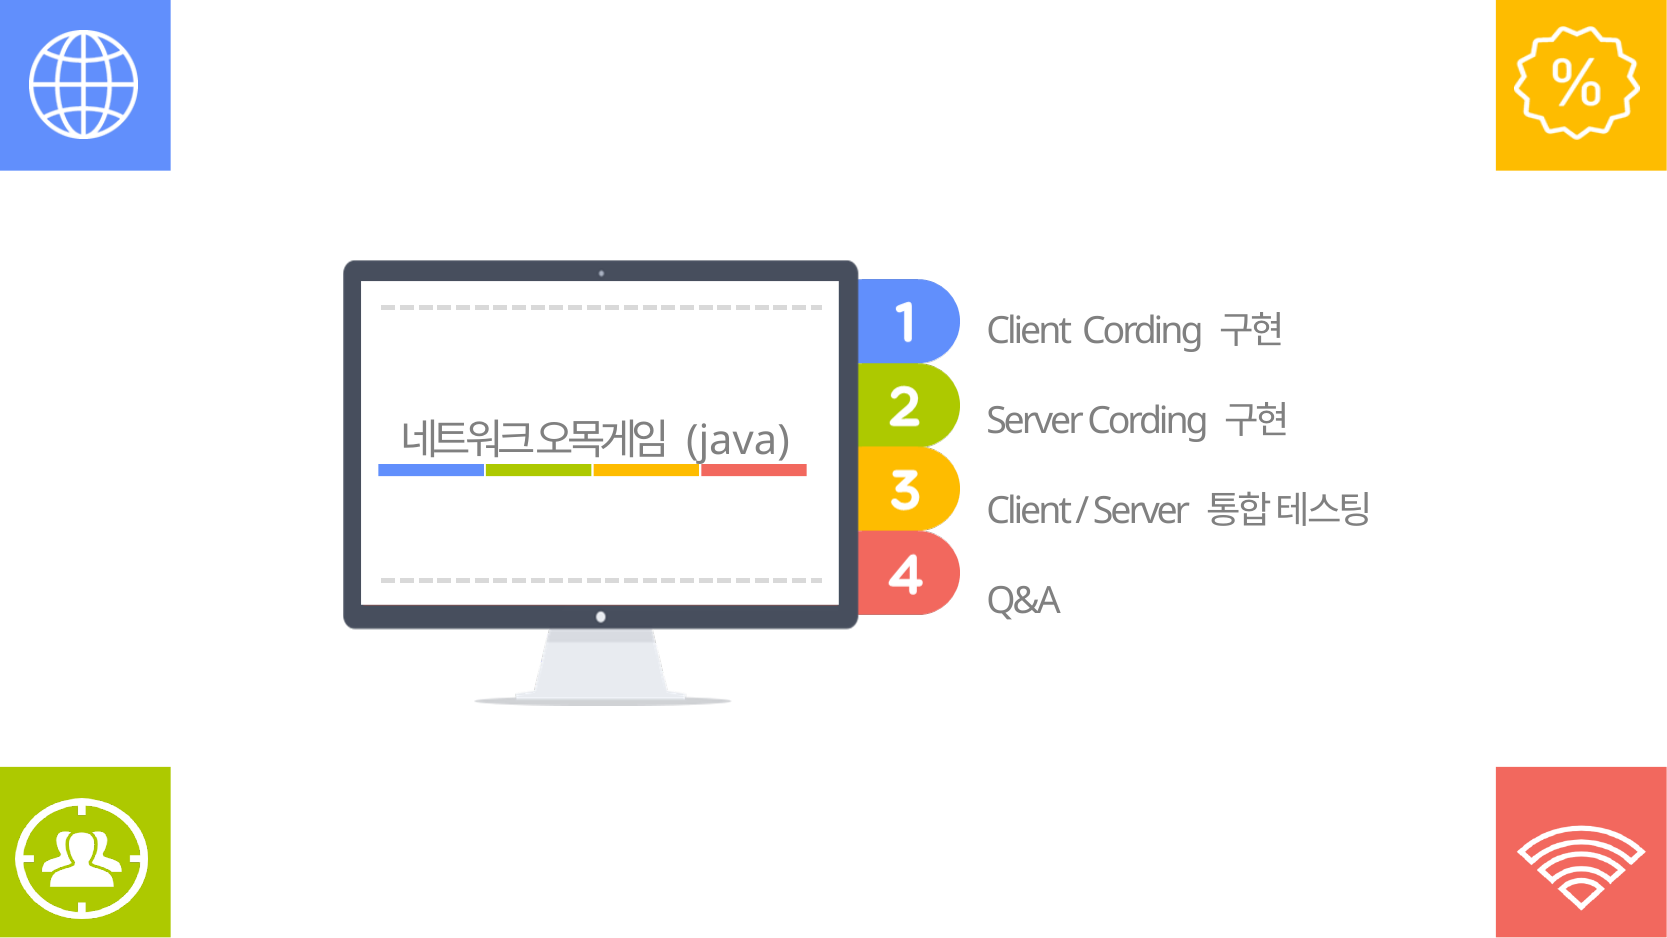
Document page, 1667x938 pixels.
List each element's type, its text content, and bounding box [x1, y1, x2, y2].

text_box Client Cording 구현 Server Cording 구현 Client / Server 통합 테스팅 Q&A [971, 253, 1507, 628]
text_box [378, 464, 807, 477]
picture [334, 244, 960, 706]
